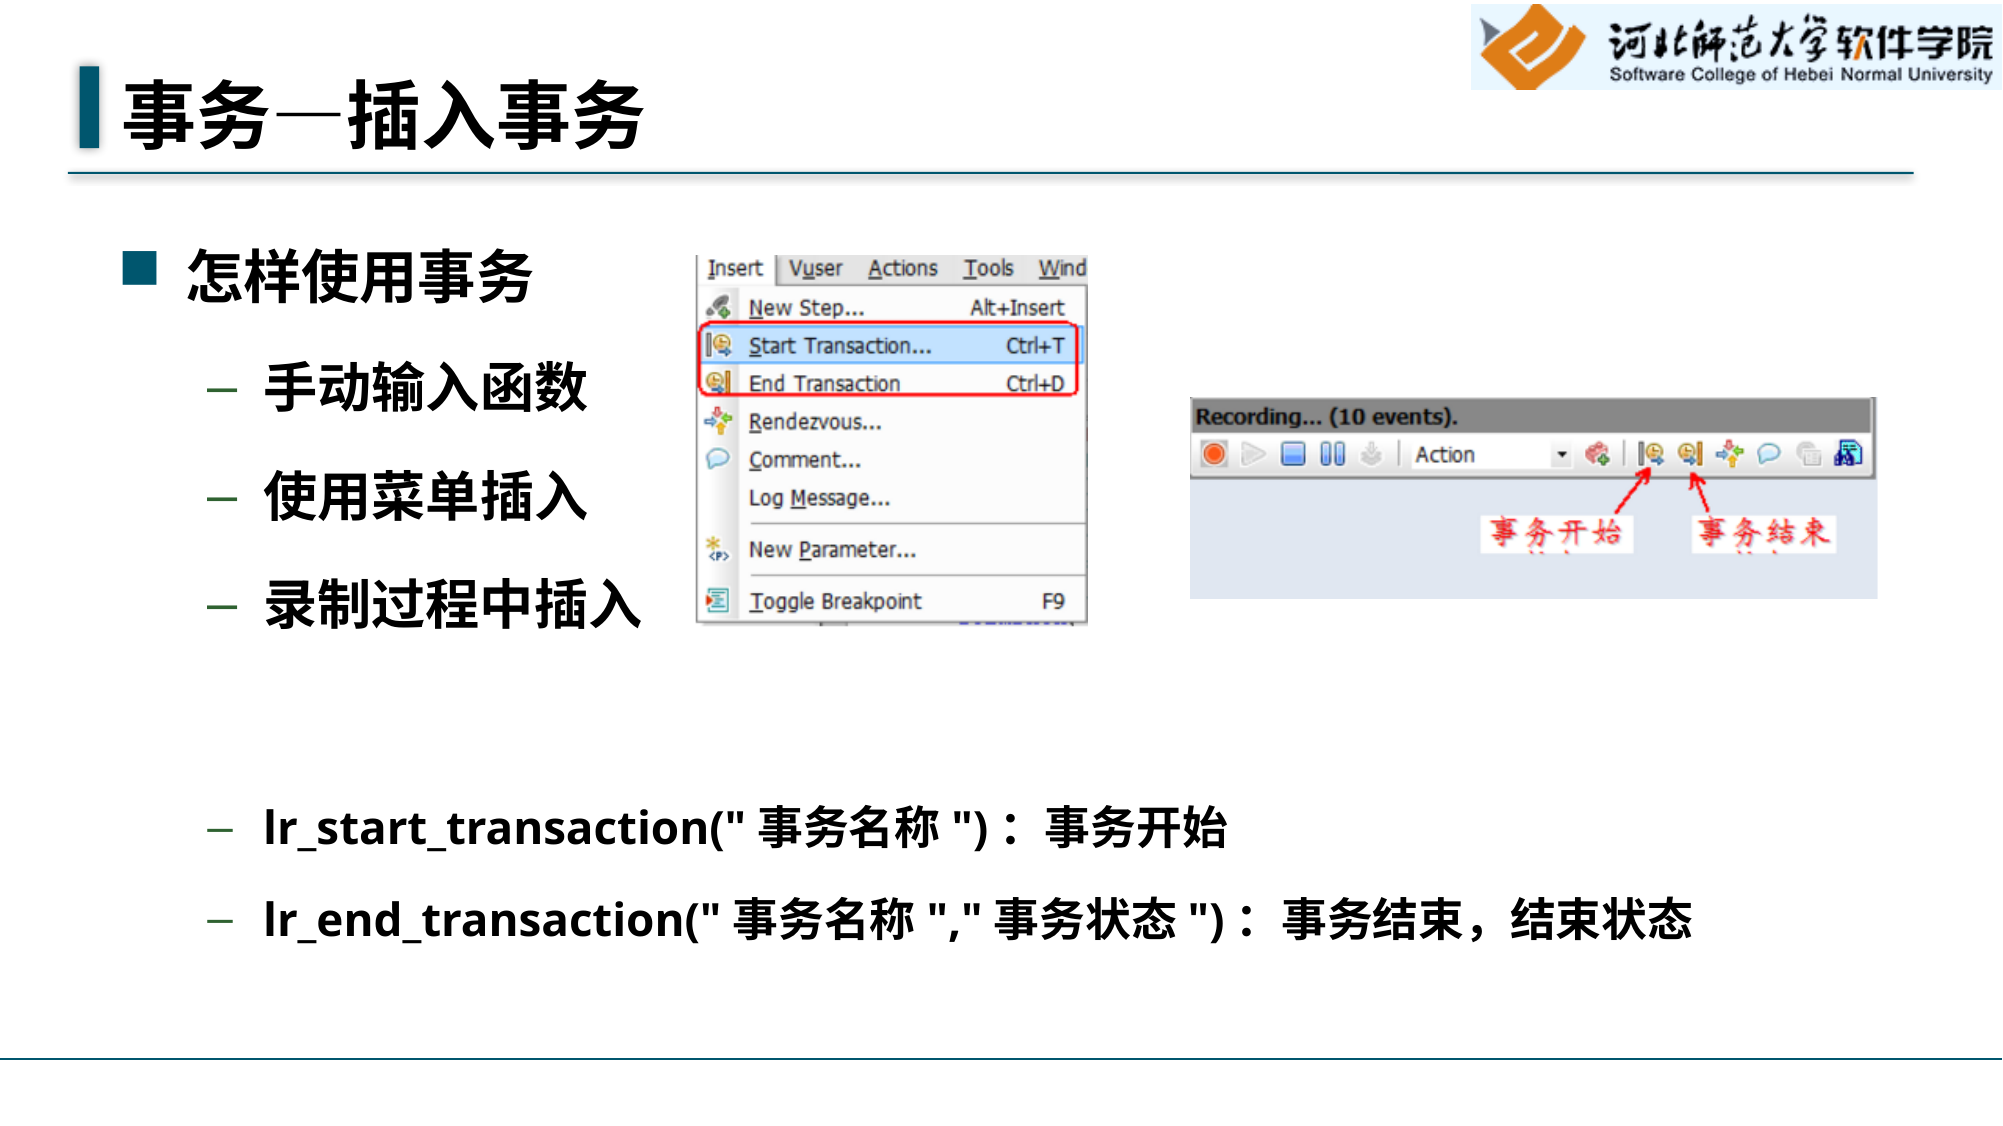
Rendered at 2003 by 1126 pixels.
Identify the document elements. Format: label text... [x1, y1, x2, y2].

list 怎样使用事务 手动输入函数 使用菜单插入 录制过程中插入 lr_start_transaction("事务名称")：事务开始 lr_end_transaction("事务名称","事务状态")：事务结束，结束状态 [99, 196, 1903, 1024]
picture [1471, 4, 2002, 90]
title 事务—插入事务 [103, 66, 1462, 162]
picture [1189, 396, 1882, 600]
picture [693, 254, 1089, 628]
